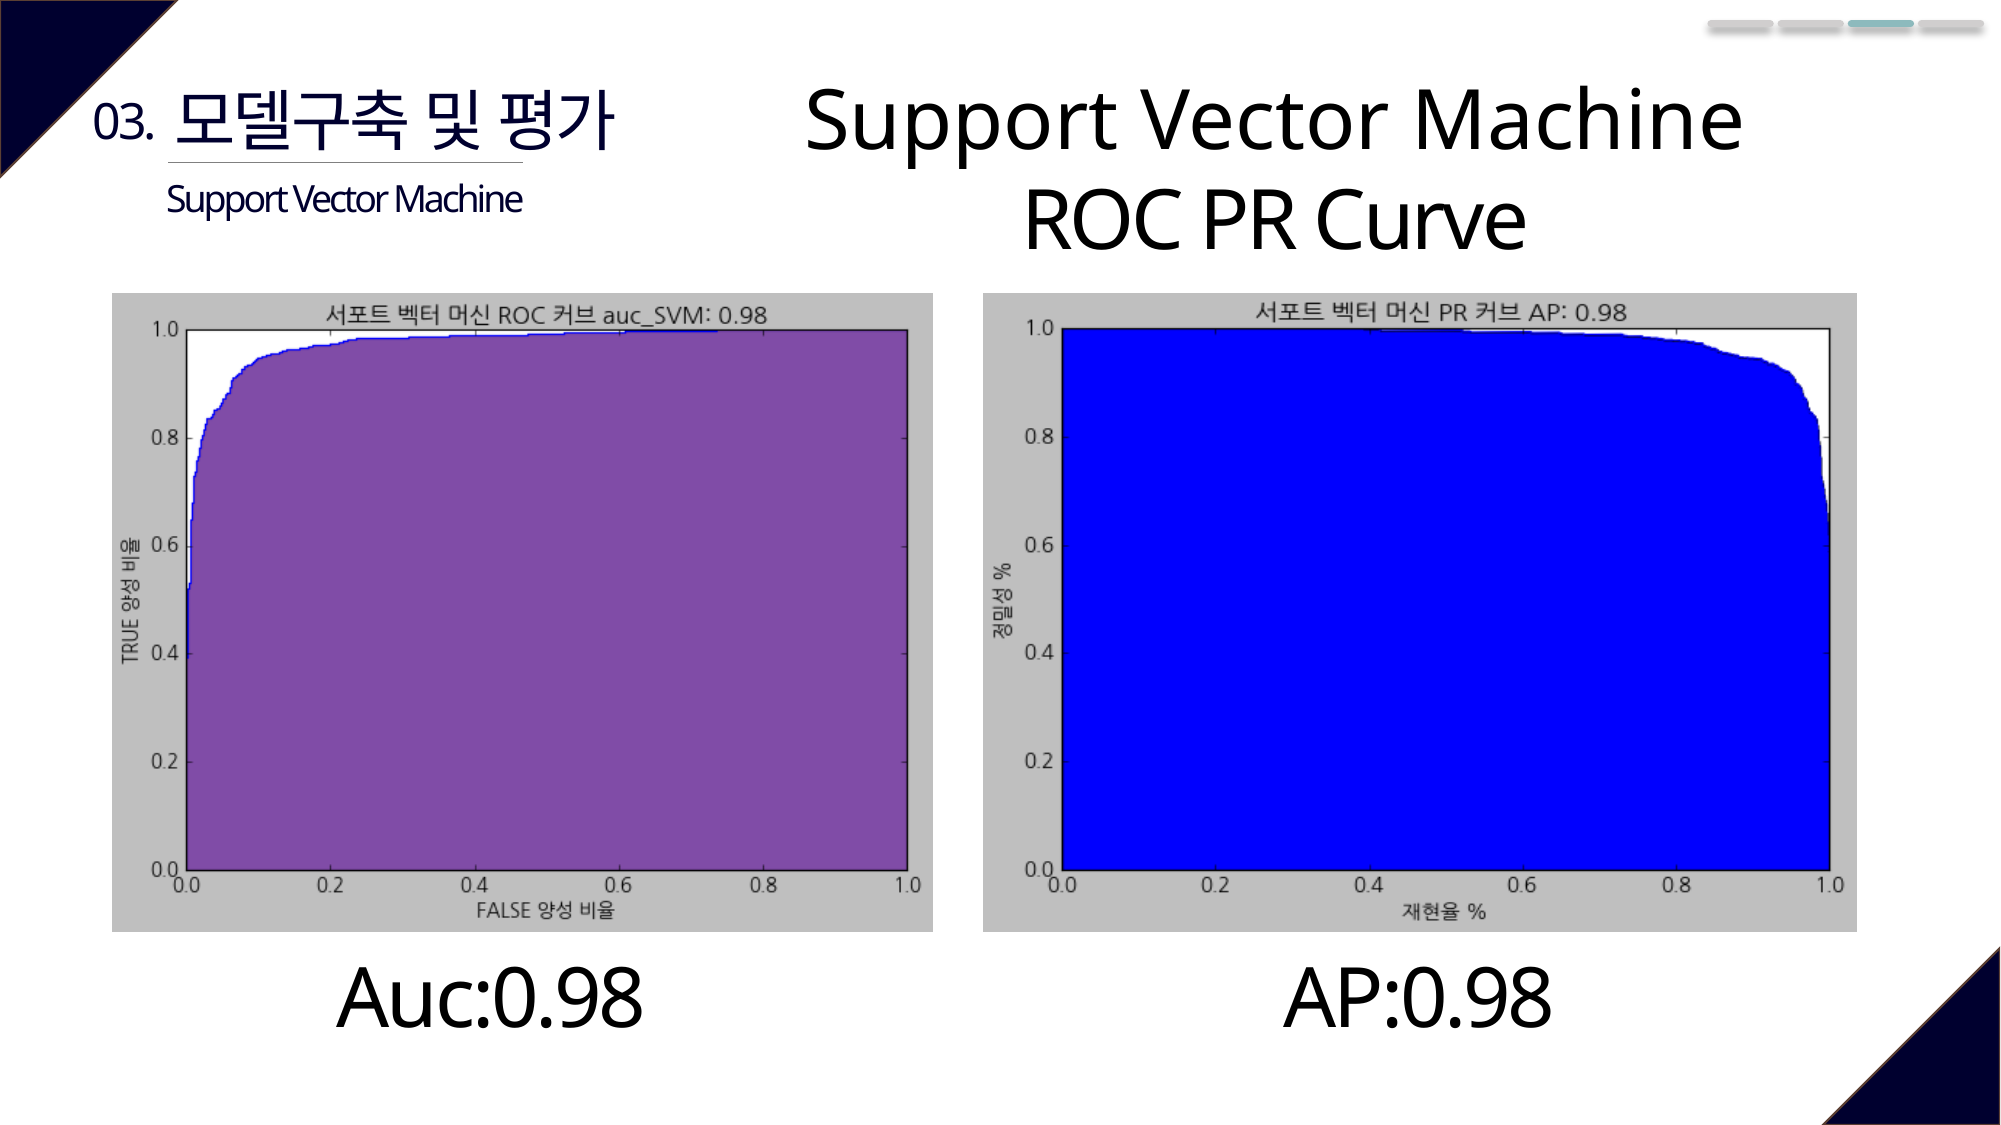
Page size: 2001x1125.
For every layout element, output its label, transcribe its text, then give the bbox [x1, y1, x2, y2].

text_box AP:0.98 [1197, 937, 1643, 1052]
picture [983, 293, 1857, 932]
text_box [586, 157, 2000, 233]
text_box 모델구축 및 평가 [159, 71, 633, 167]
text_box Auc:0.98 [269, 937, 715, 1052]
text_box Support Vector Machine ROC PR Curve [640, 59, 1911, 157]
picture [112, 293, 933, 932]
text_box Support Vector Machine [151, 167, 540, 228]
text_box Support Vector Machine ROC PR Curve [640, 233, 1911, 274]
text_box 03. [78, 81, 172, 157]
